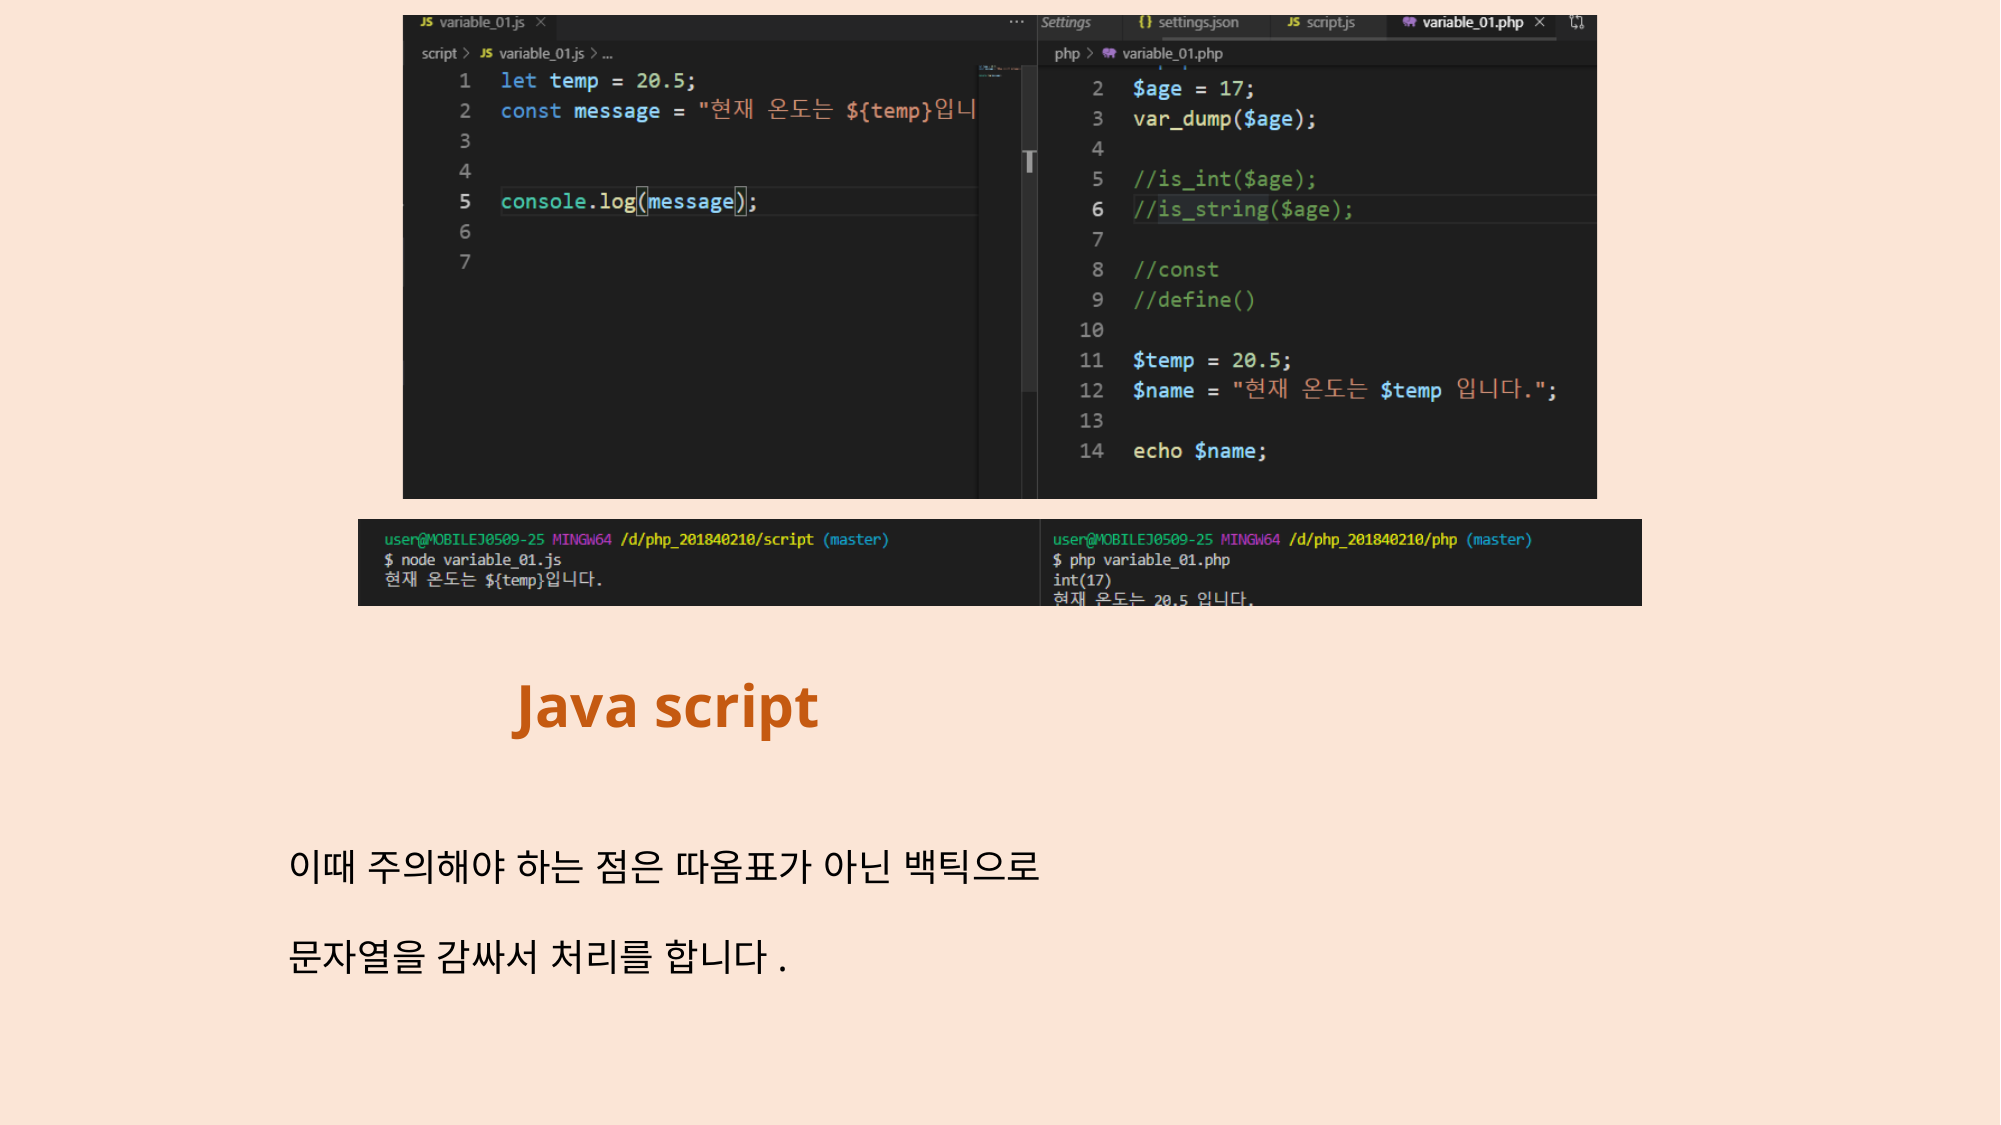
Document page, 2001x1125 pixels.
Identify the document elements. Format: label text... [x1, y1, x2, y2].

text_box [358, 519, 1642, 606]
picture [402, 15, 1598, 499]
text_box 이때 주의해야 하는 점은 따옴표가 아닌 백틱으로 문자열을 감싸서 처리를 합니다. [273, 791, 1069, 986]
text_box Java script [501, 661, 841, 747]
